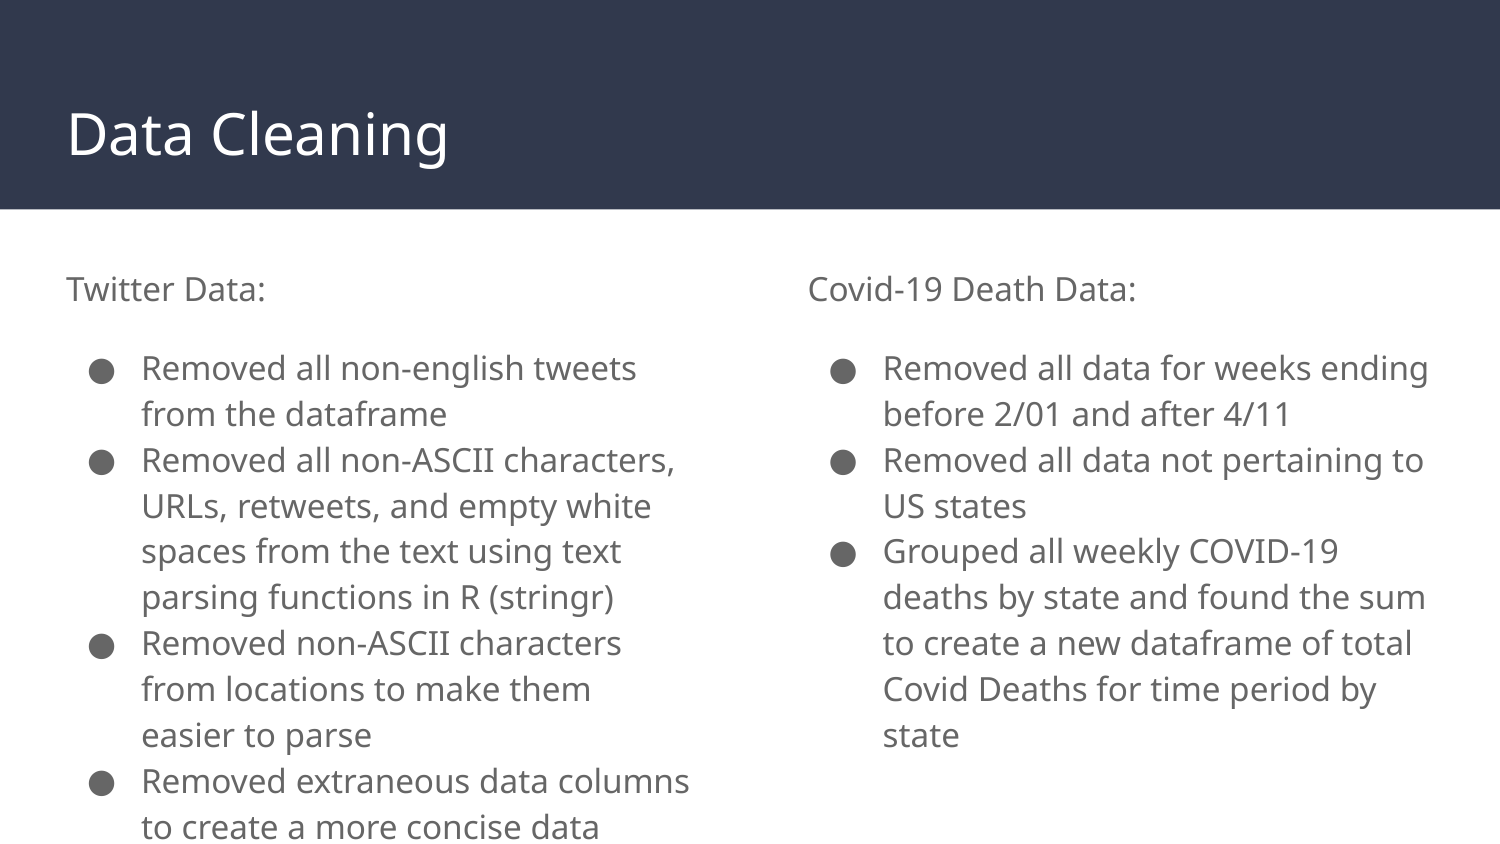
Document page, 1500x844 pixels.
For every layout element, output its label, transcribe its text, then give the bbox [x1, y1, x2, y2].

list Covid-19 Death Data: Removed all data for weeks ending before 2/01 and after 4/11 Removed all data not pertaining to US states Grouped all weekly COVID-19 deaths by state and found the sum to create a new dataframe of total Covid Deaths for time period by state [792, 247, 1449, 752]
title Data Cleaning [51, 82, 1449, 185]
list Twitter Data: Removed all non-english tweets from the dataframe Removed all non-ASCII characters, URLs, retweets, and empty white spaces from the text using text parsing functions in R (stringr) Removed non-ASCII characters from locations to make them easier to parse Removed extraneous data columns to create a more concise data frame [51, 247, 708, 752]
